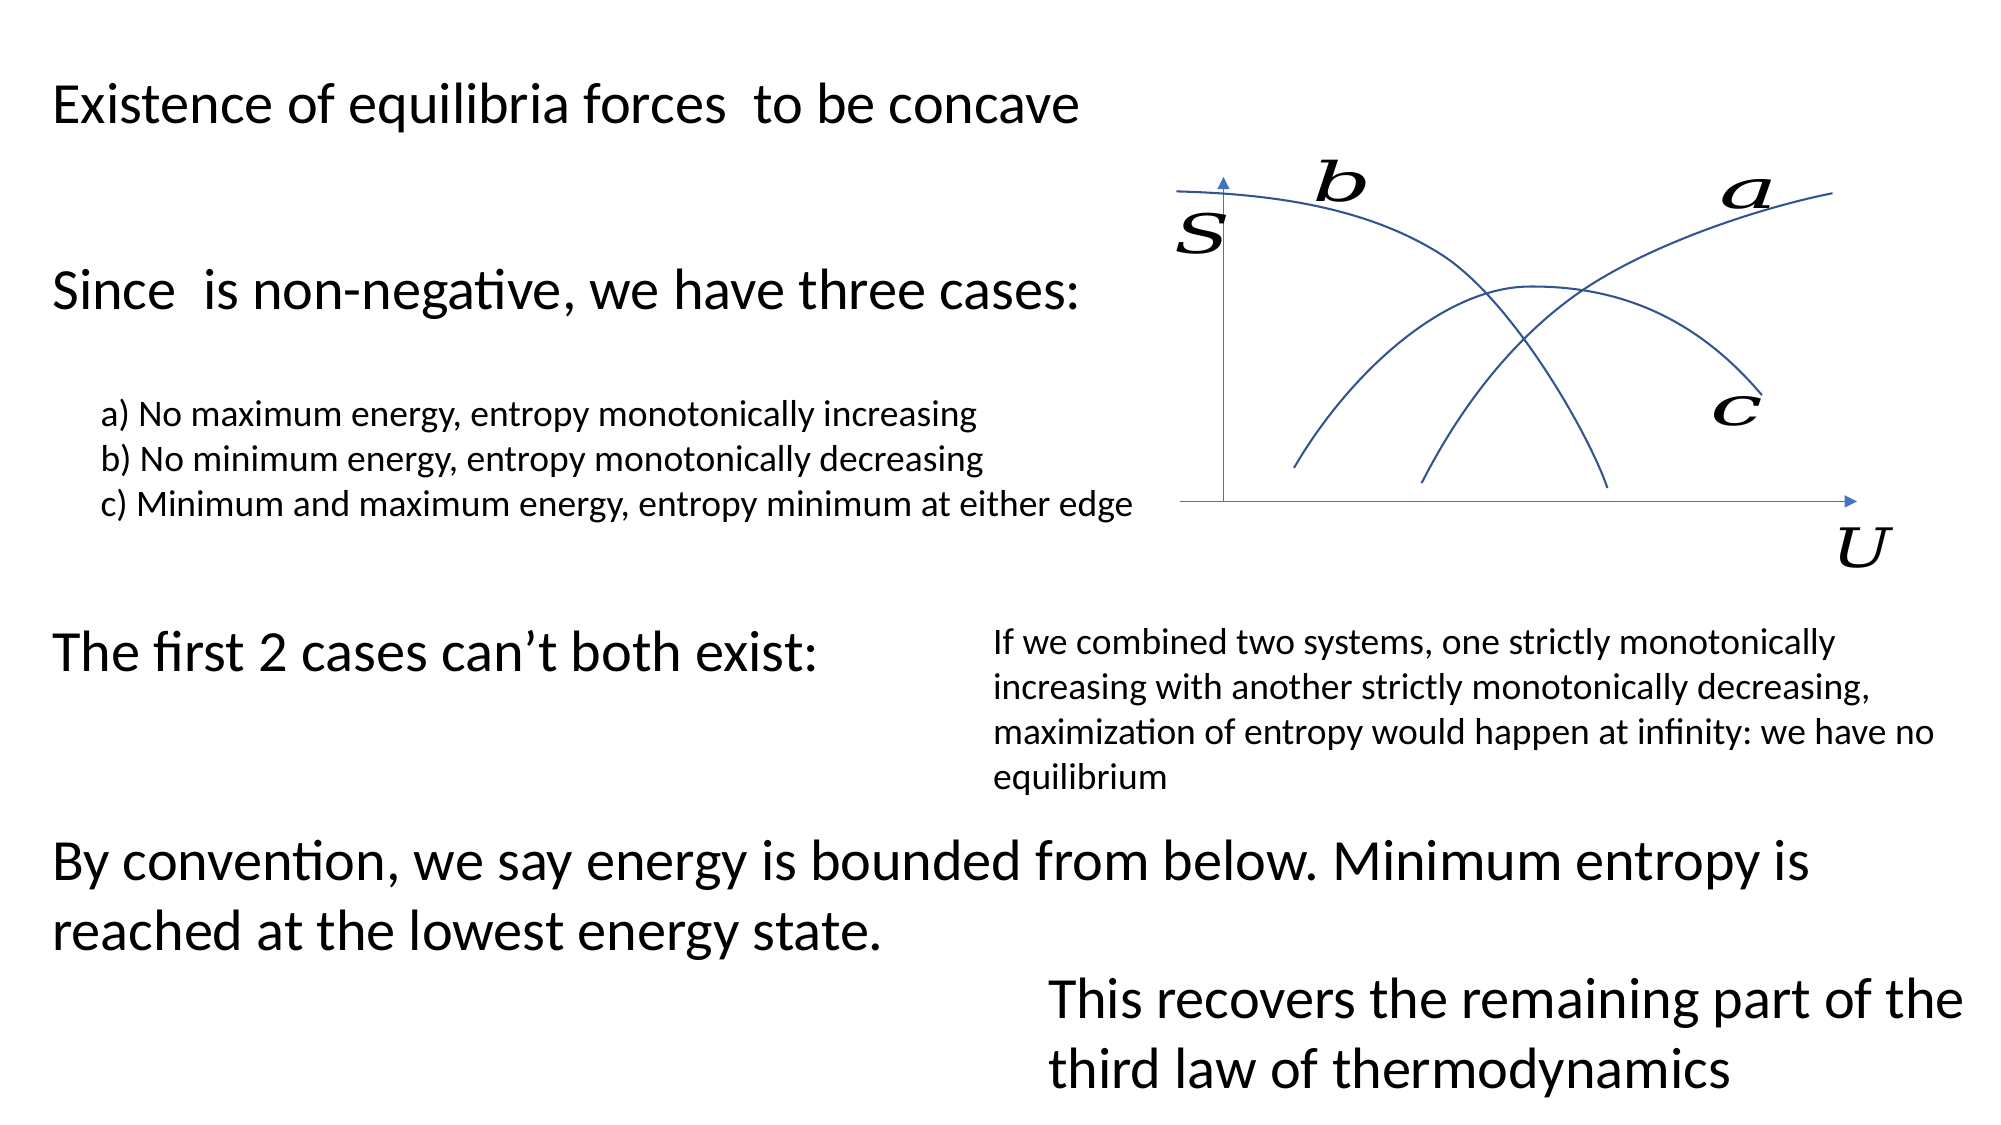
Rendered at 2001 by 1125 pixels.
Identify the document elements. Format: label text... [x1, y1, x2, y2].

text_box If we combined two systems, one strictly monotonically increasing with another strictly monotonically decreasing, maximization of entropy would happen at infinity: we have no equilibrium [978, 609, 1988, 805]
text_box The first 2 cases can’t both exist: [37, 605, 1224, 691]
text_box [1420, 439, 1485, 484]
text_box a) No maximum energy, entropy monotonically increasing b) No minimum energy, entropy monotonically decreasing c) Minimum and maximum energy, entropy minimum at either edge [85, 381, 1150, 577]
text_box [1176, 190, 1223, 224]
text_box By convention, we say energy is bounded from below. Minimum entropy is reached at the lowest energy state. [37, 814, 1926, 970]
text_box [1526, 424, 1609, 489]
text_box This recovers the remaining part of the third law of thermodynamics [1033, 953, 1981, 1108]
text_box [1582, 192, 1833, 313]
text_box [1293, 285, 1763, 469]
text_box [1224, 192, 1487, 343]
